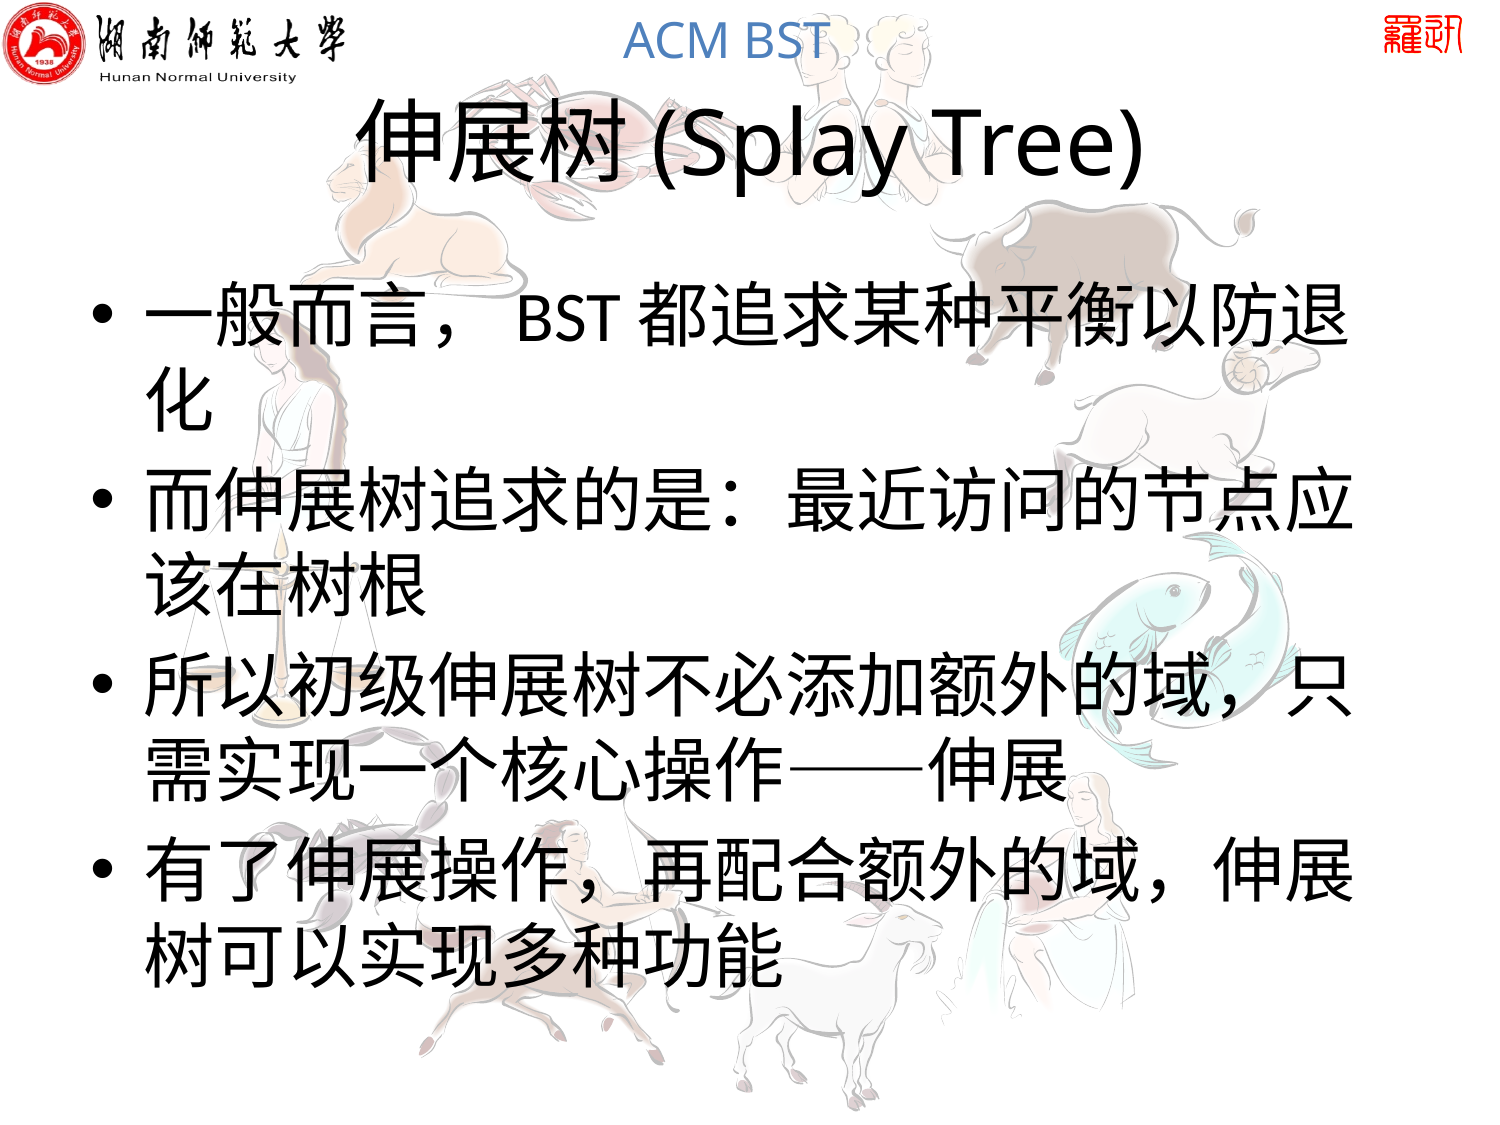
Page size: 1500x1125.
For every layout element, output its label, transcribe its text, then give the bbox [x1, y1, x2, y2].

title 伸展树(Splay Tree) [75, 45, 1425, 233]
list 一般而言，BST都追求某种平衡以防退化 而伸展树追求的是：最近访问的节点应该在树根 所以初级伸展树不必添加额外的域，只需实现一个核心操作——伸展 有了伸展操作，再配合额外的域，伸展树可以实现多种功能 [75, 262, 1425, 1005]
picture [0, 0, 348, 86]
picture [1343, 0, 1500, 69]
